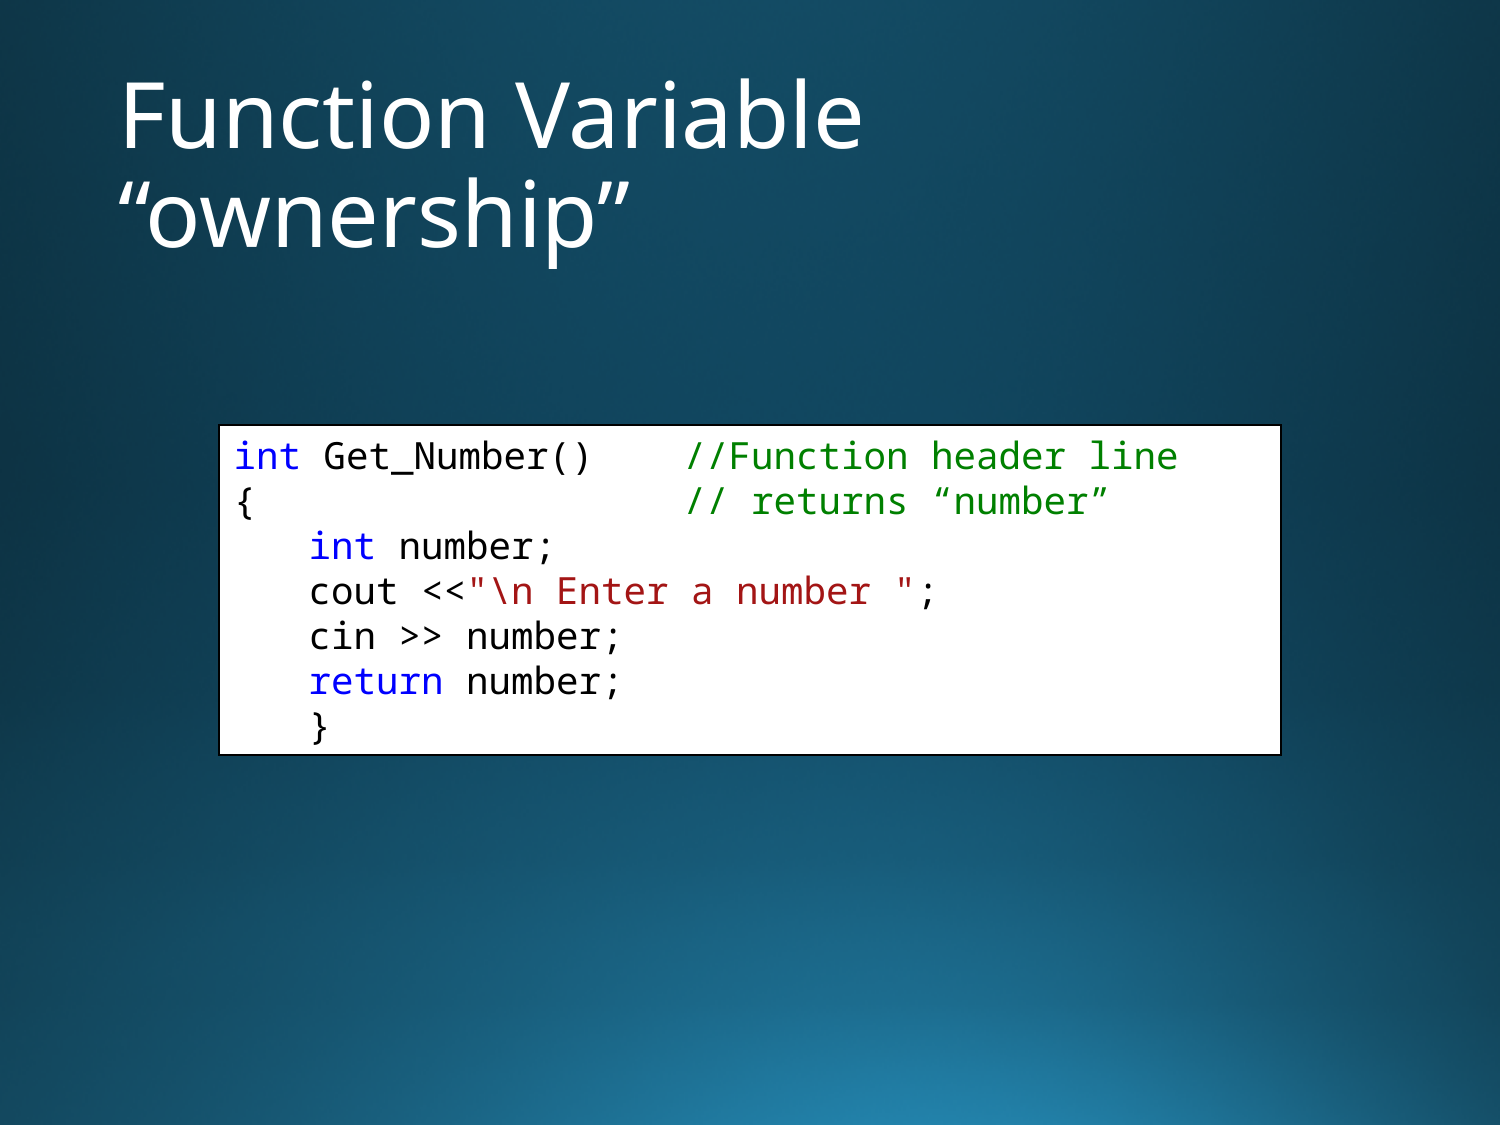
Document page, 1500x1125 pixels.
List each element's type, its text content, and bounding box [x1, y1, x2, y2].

picture [0, 0, 1500, 1125]
title Function Variable “ownership” [103, 59, 1397, 278]
text_box int Get_Number() //Function header line { // returns “number” int number; cout <<"\n Enter a number "; cin >> number; return number; } [218, 424, 1282, 756]
